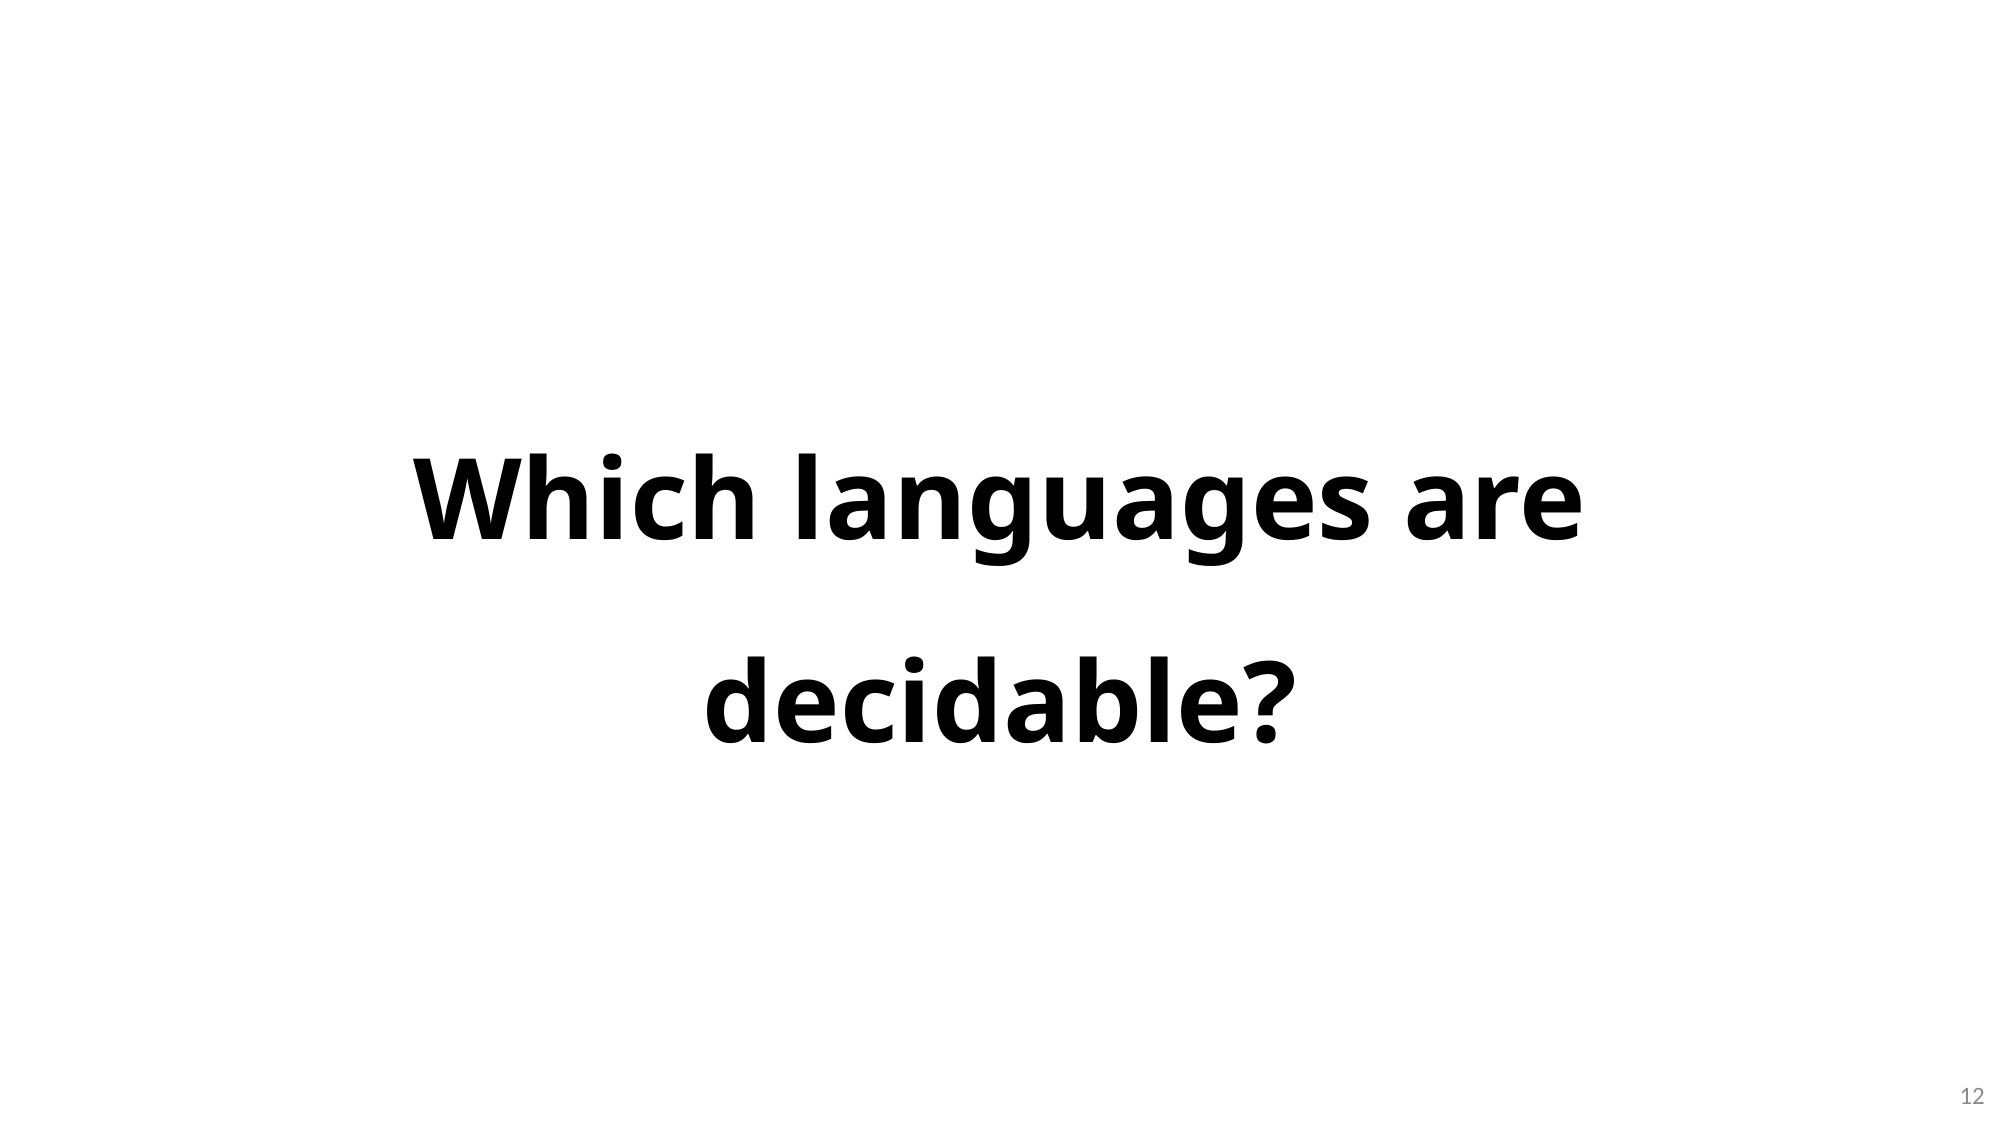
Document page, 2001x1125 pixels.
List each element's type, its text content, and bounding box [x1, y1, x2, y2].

title Which languages are decidable? [137, 236, 1863, 889]
slide_number 12 [1550, 1064, 2000, 1125]
